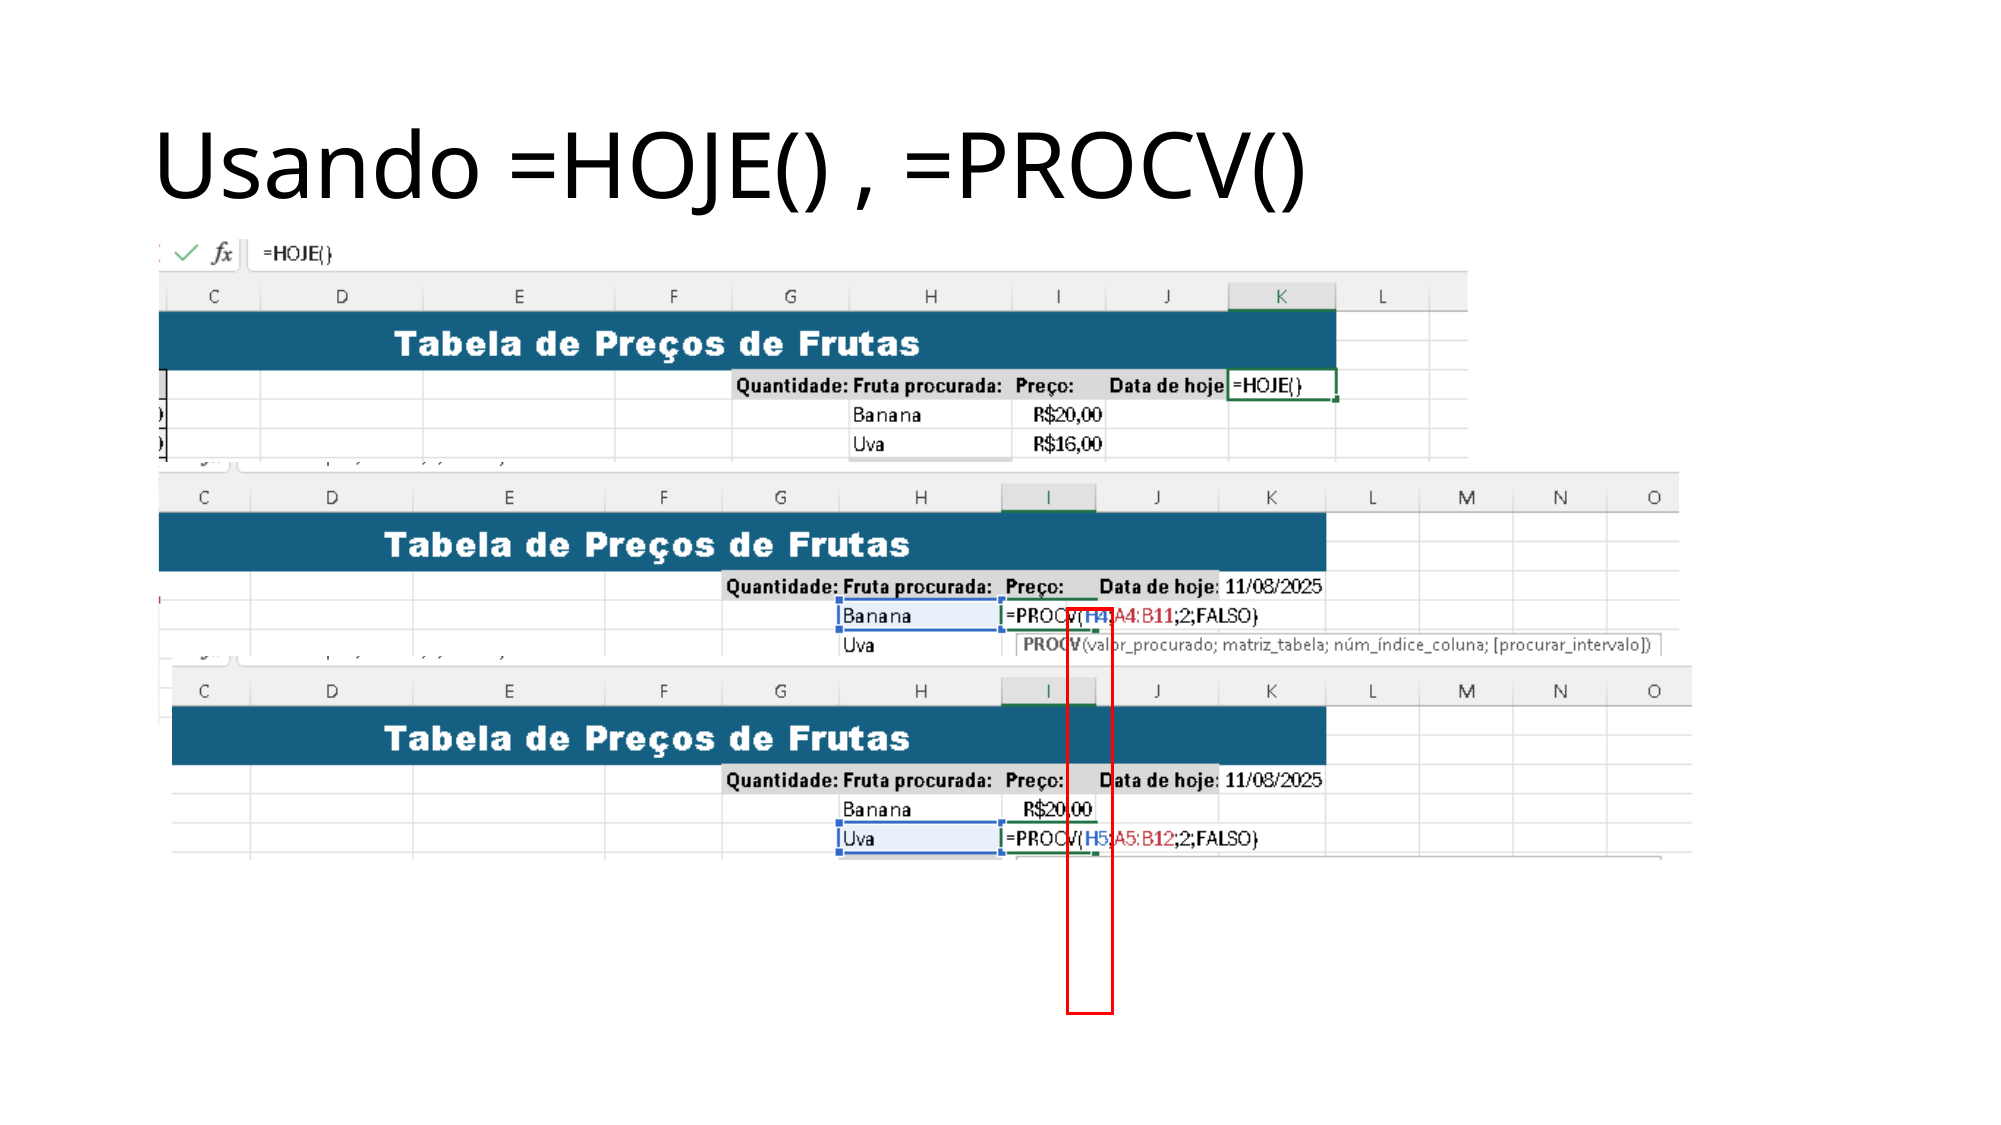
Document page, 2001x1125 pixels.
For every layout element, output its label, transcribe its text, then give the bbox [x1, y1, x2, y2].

picture [158, 239, 1693, 861]
text_box [1066, 861, 1114, 1015]
title Usando =HOJE() , =PROCV() [137, 59, 1863, 278]
